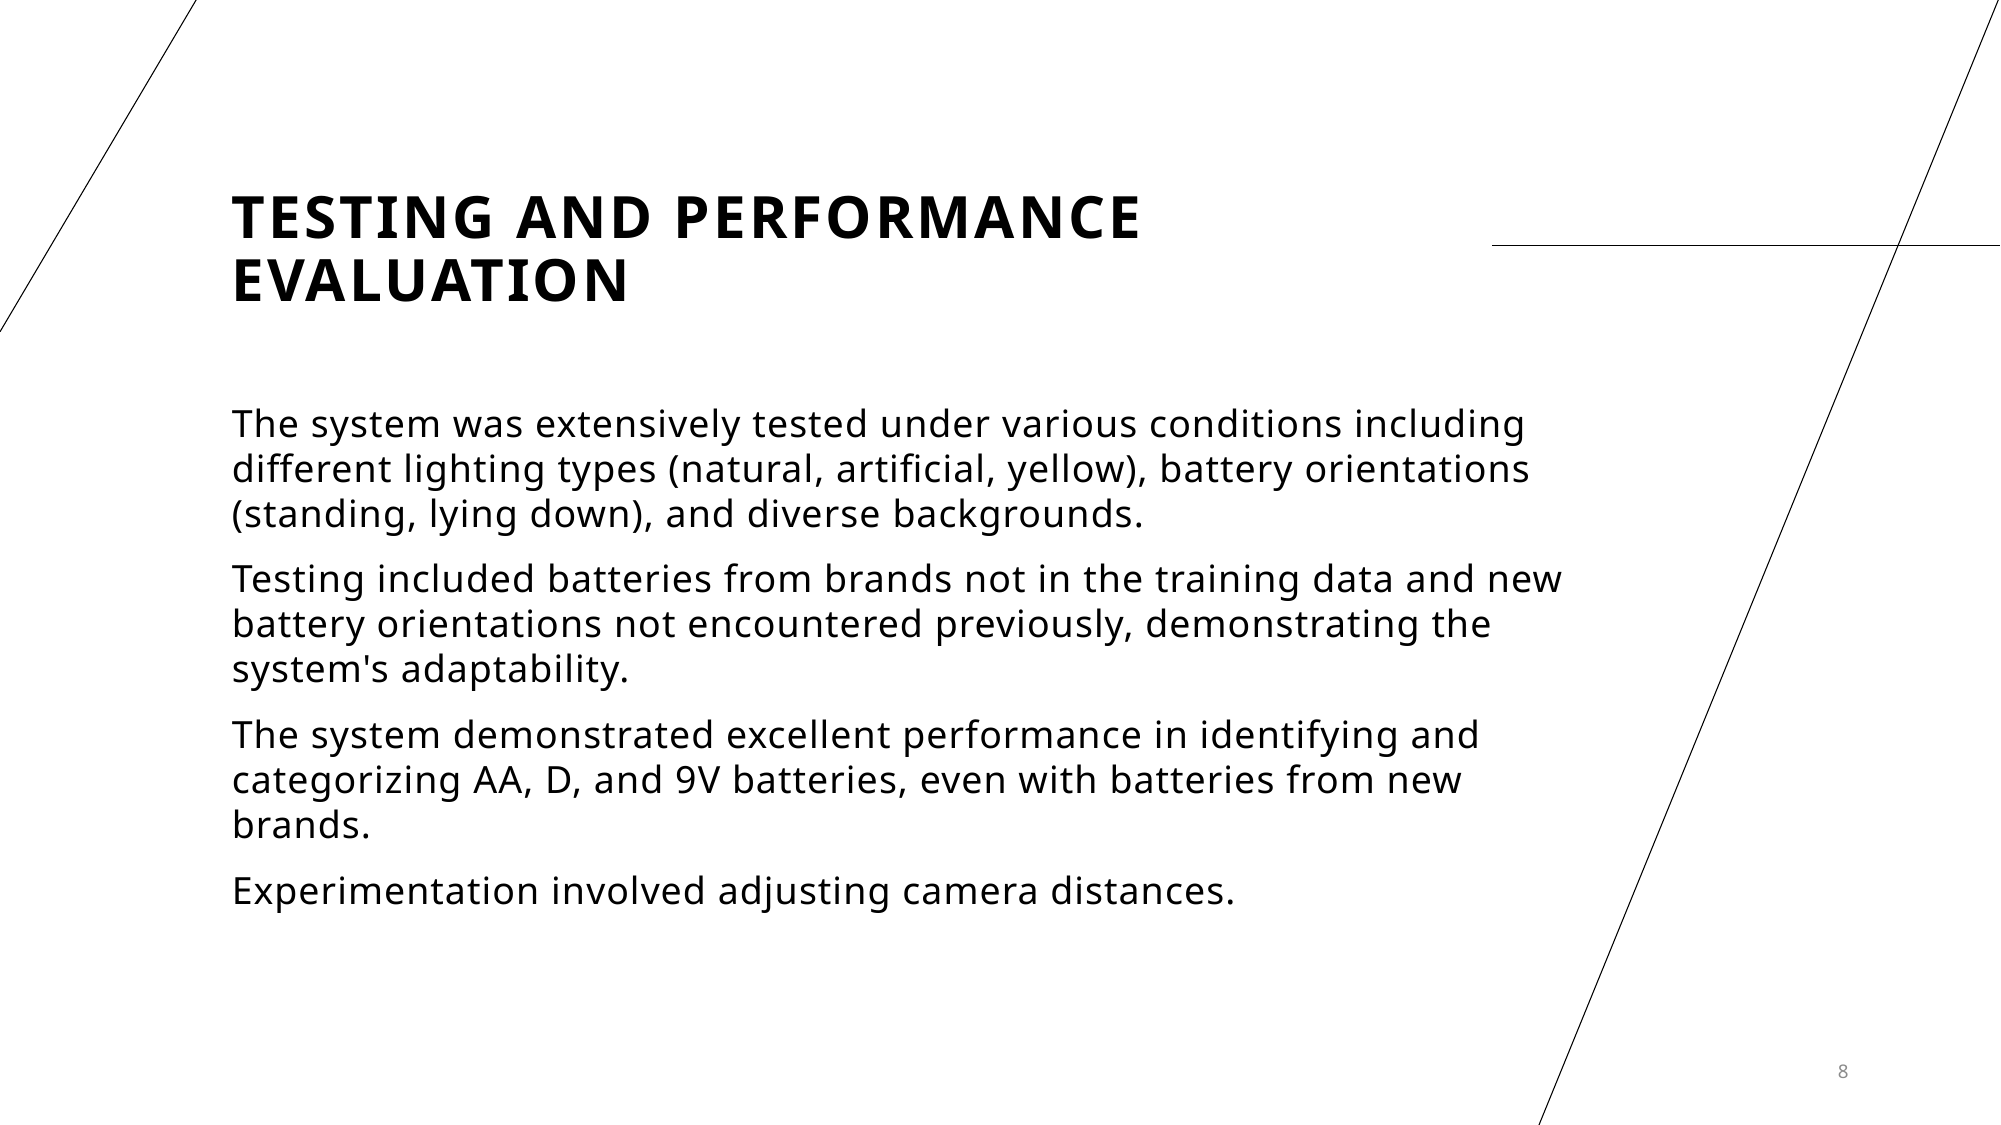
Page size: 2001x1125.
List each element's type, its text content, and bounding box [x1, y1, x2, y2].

slide_number 8 [1701, 1042, 1864, 1103]
list The system was extensively tested under various conditions including different lighting types (natural, artificial, yellow), battery orientations (standing, lying down), and diverse backgrounds. Testing included batteries from brands not in the training data and new battery orientations not encountered previously, demonstrating the system's adaptability. The system demonstrated excellent performance in identifying and categorizing AA, D, and 9V batteries, even with batteries from new brands. Experimentation involved adjusting camera distances. [216, 392, 1587, 1013]
title Testing and Performance Evaluation [216, 43, 1525, 392]
